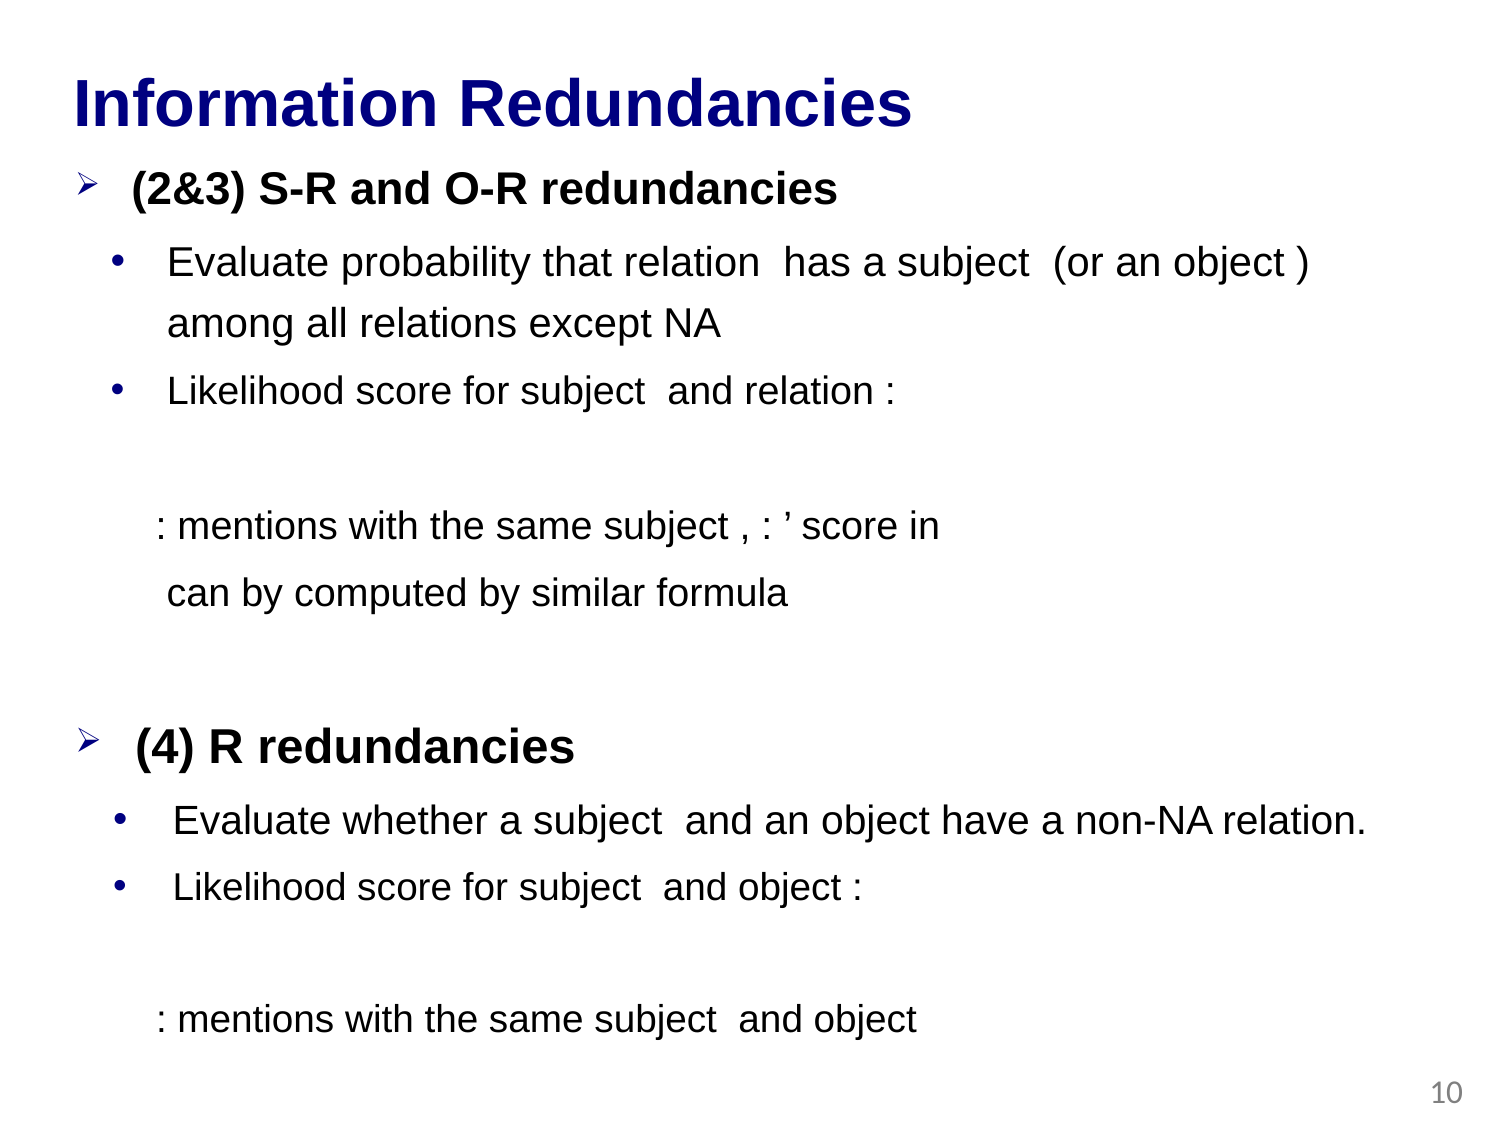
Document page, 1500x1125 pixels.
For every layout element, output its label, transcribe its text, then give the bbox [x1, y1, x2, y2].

text_box Information Redundancies [58, 30, 1475, 179]
slide_number 10 [1140, 1055, 1478, 1125]
